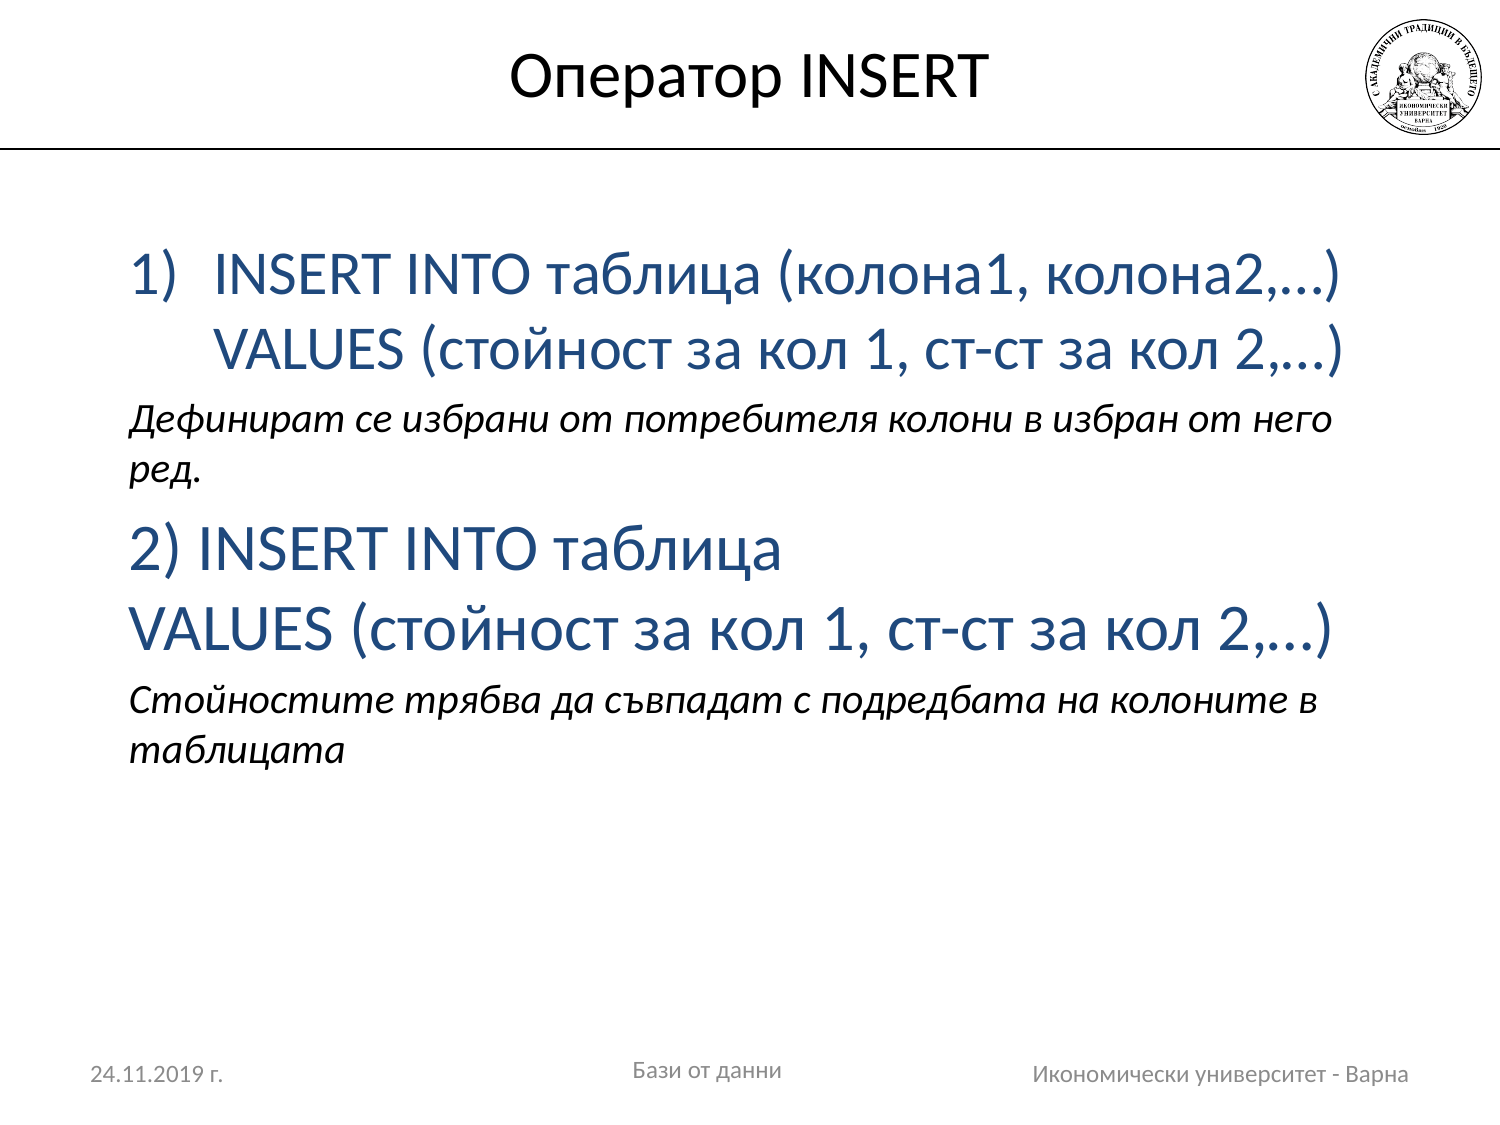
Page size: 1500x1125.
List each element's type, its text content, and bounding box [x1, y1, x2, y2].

title Оператор INSERT [134, 30, 1366, 112]
footer Бази от данни [529, 1039, 886, 1099]
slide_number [75, 1042, 425, 1103]
picture [1365, 19, 1482, 135]
list INSERT INTO таблица (колона1, колона2,…) VALUES (стойност за кол 1, ст-ст за кол 2,…) Дефинират се избрани от потребителя колони в избран от него ред. 2) INSERT INTO таблица VALUES (стойност за кол 1, ст-ст за кол 2,…) Стойностите трябва да съвпадат с подредбата на колоните в таблицата [100, 224, 1400, 901]
slide_number Икономически университет - Варна [1009, 1042, 1425, 1103]
